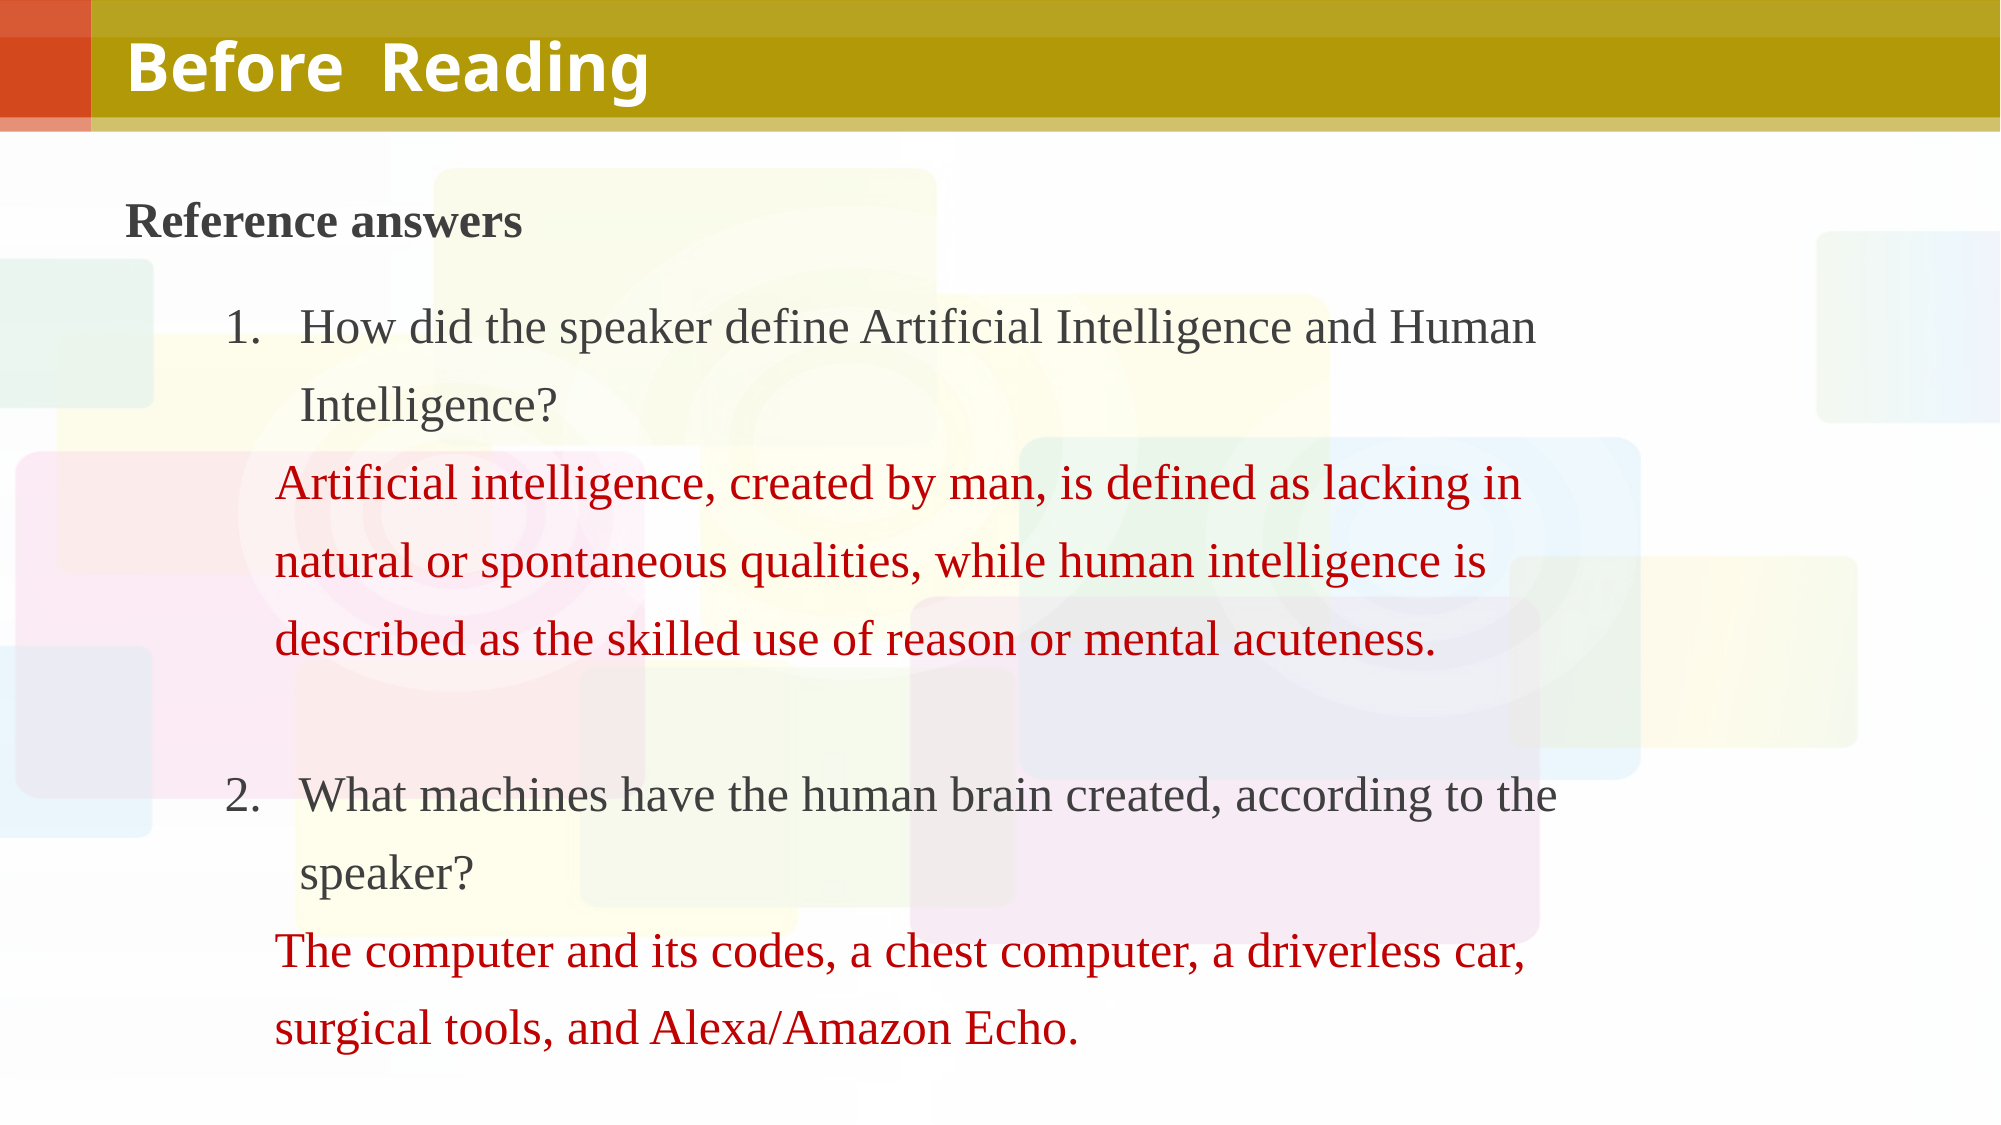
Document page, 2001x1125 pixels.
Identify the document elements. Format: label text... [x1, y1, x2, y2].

text_box Reference answers [110, 162, 584, 256]
title Before Reading [110, 14, 1906, 126]
text_box How did the speaker define Artificial Intelligence and Human Intelligence? Artificial intelligence, created by man, is defined as lacking in natural or spontaneous qualities, while human intelligence is described as the skilled use of reason or mental acuteness. 2. What machines have the human brain created, according to the speaker? The computer and its codes, a chest computer, a driverless car, surgical tools, and Alexa/Amazon Echo. [209, 268, 1623, 1063]
